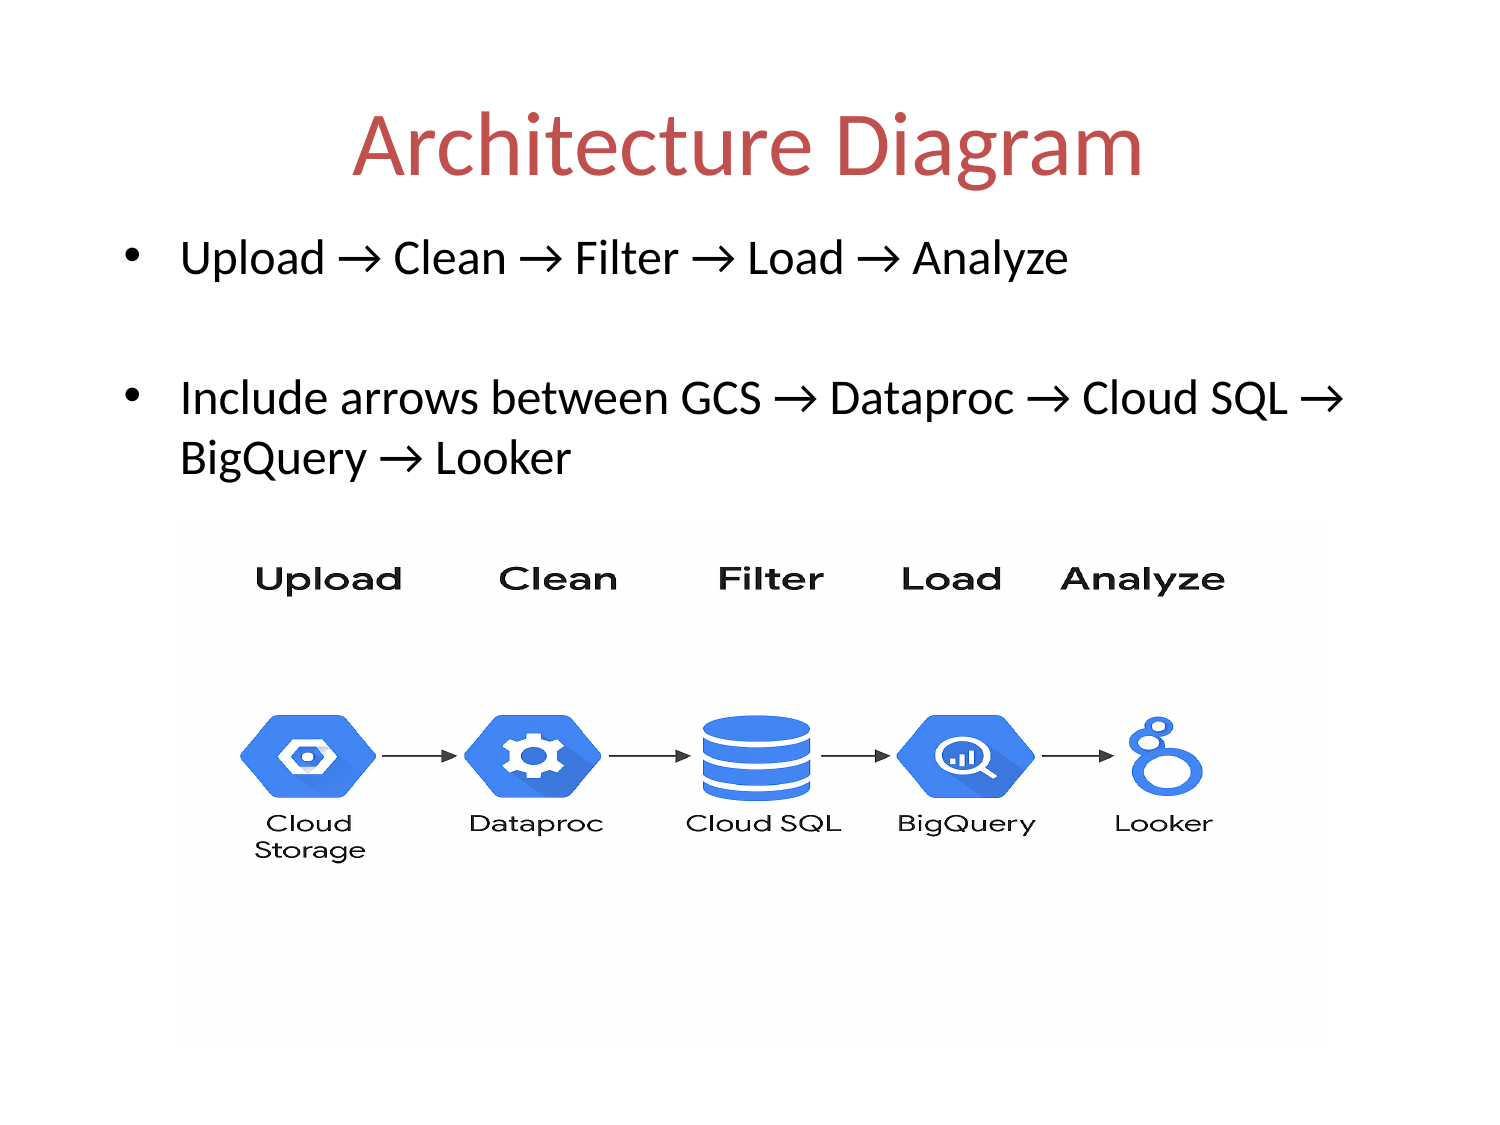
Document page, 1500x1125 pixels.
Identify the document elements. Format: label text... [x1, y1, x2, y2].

list Upload → Clean → Filter → Load → Analyze Include arrows between GCS → Dataproc → Cloud SQL → BigQuery → Looker [108, 217, 1459, 542]
title Architecture Diagram [75, 45, 1425, 233]
picture [177, 523, 1323, 1046]
